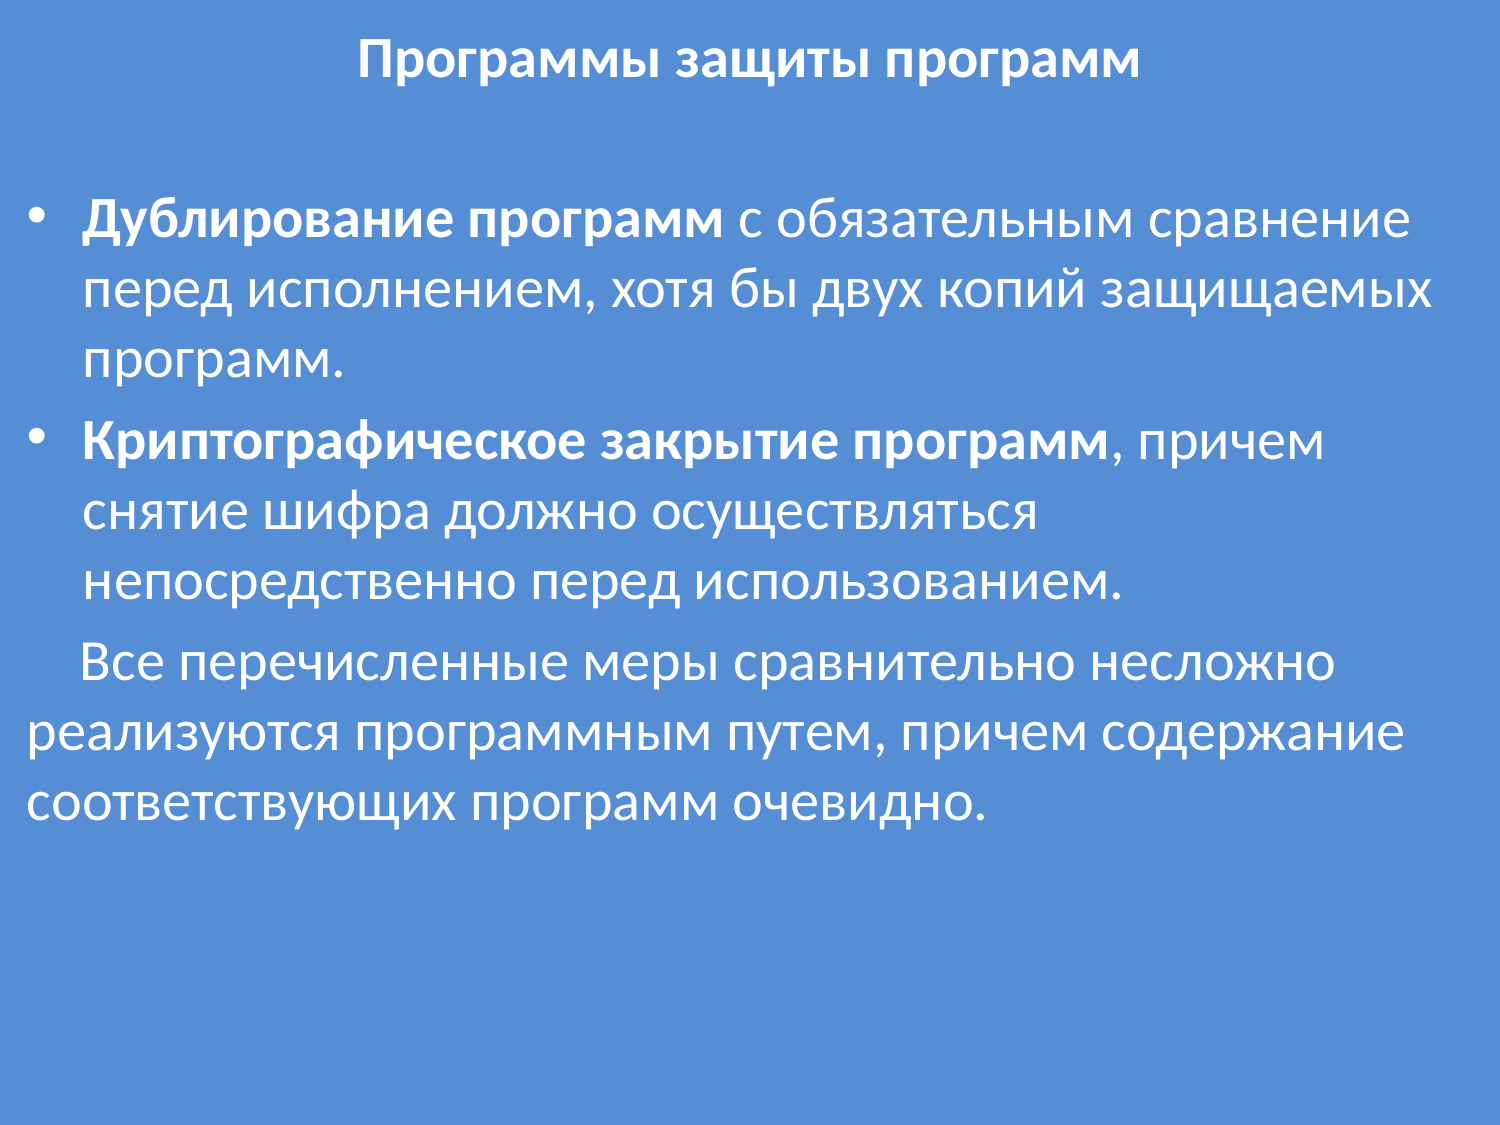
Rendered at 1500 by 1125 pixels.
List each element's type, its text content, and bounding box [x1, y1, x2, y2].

list Дублирование программ с обязательным сравнение перед исполнением, хотя бы двух копий защищаемых программ. Криптографическое закрытие программ, причем снятие шифра должно осуществляться непосредственно перед использованием. Все перечисленные меры сравнительно несложно реализуются программным путем, причем содержание соответствующих программ очевидно. [11, 90, 1500, 1125]
title Программы защиты программ [29, 19, 1471, 90]
